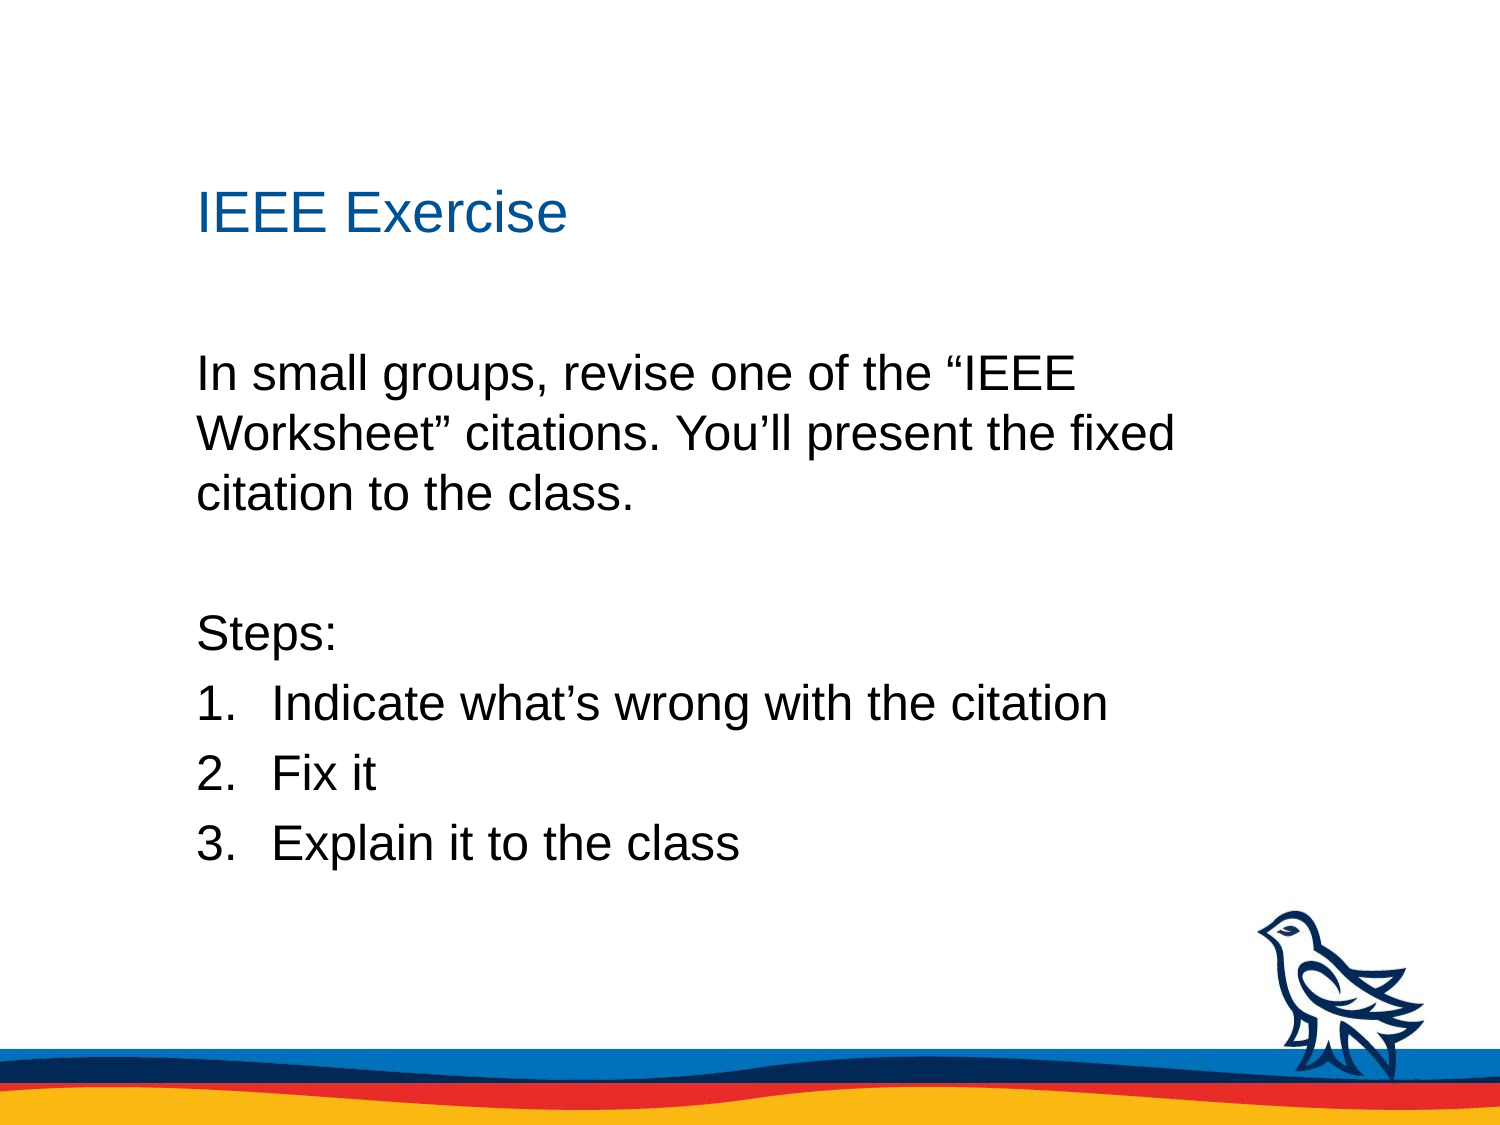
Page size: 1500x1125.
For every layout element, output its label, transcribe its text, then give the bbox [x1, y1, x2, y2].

picture [0, 0, 1500, 1125]
list In small groups, revise one of the “IEEE Worksheet” citations. You’ll present the fixed citation to the class. Steps: Indicate what’s wrong with the citation Fix it Explain it to the class [181, 333, 1209, 961]
title IEEE Exercise [181, 115, 1209, 304]
